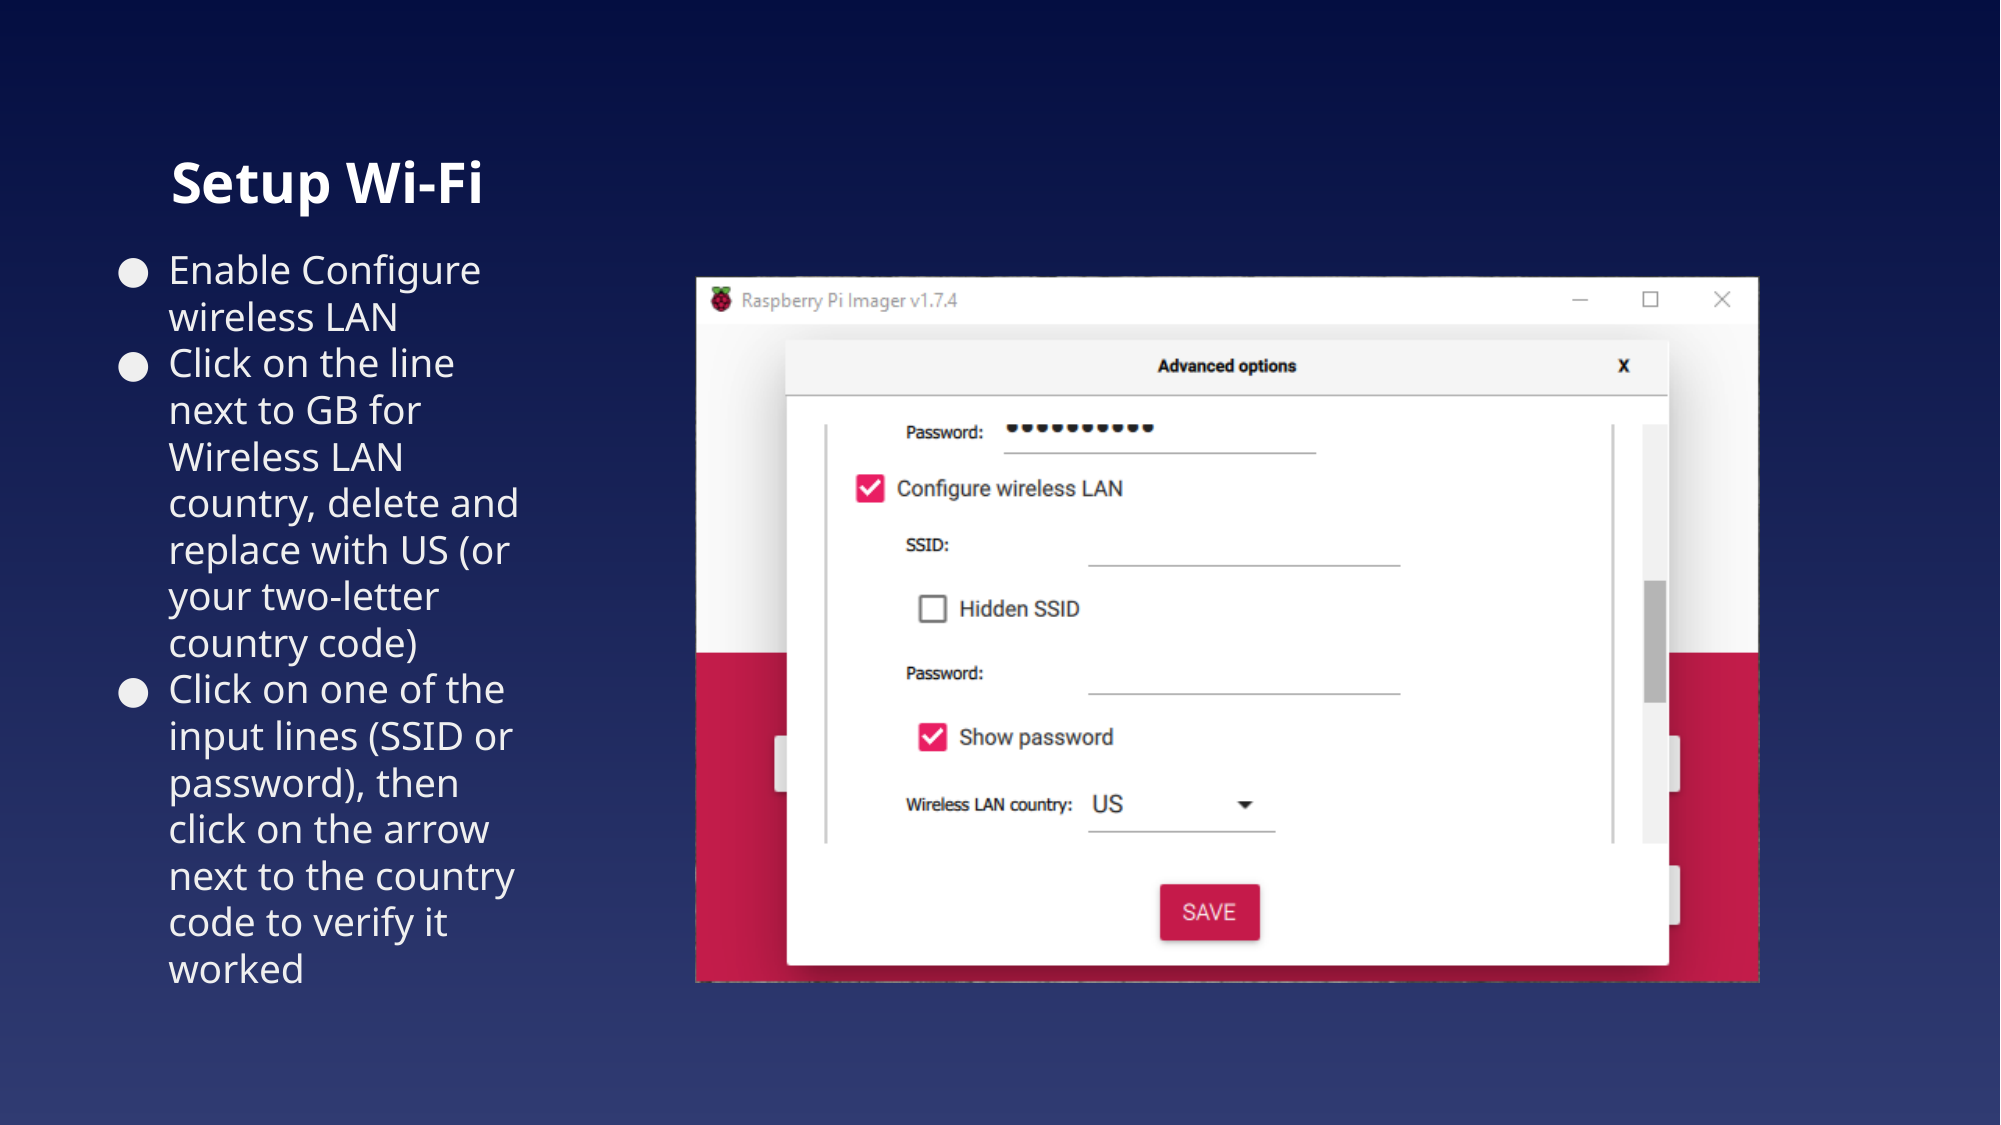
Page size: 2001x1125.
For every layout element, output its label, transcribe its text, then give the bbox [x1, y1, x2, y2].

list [694, 276, 1760, 983]
title Setup Wi-Fi [156, 118, 1844, 244]
text_box Enable Configure wireless LAN Click on the line next to GB for Wireless LAN country, delete and replace with US (or your two-letter country code) Click on one of the input lines (SSID or password), then click on the arrow next to the country code to verify it worked [78, 261, 549, 976]
